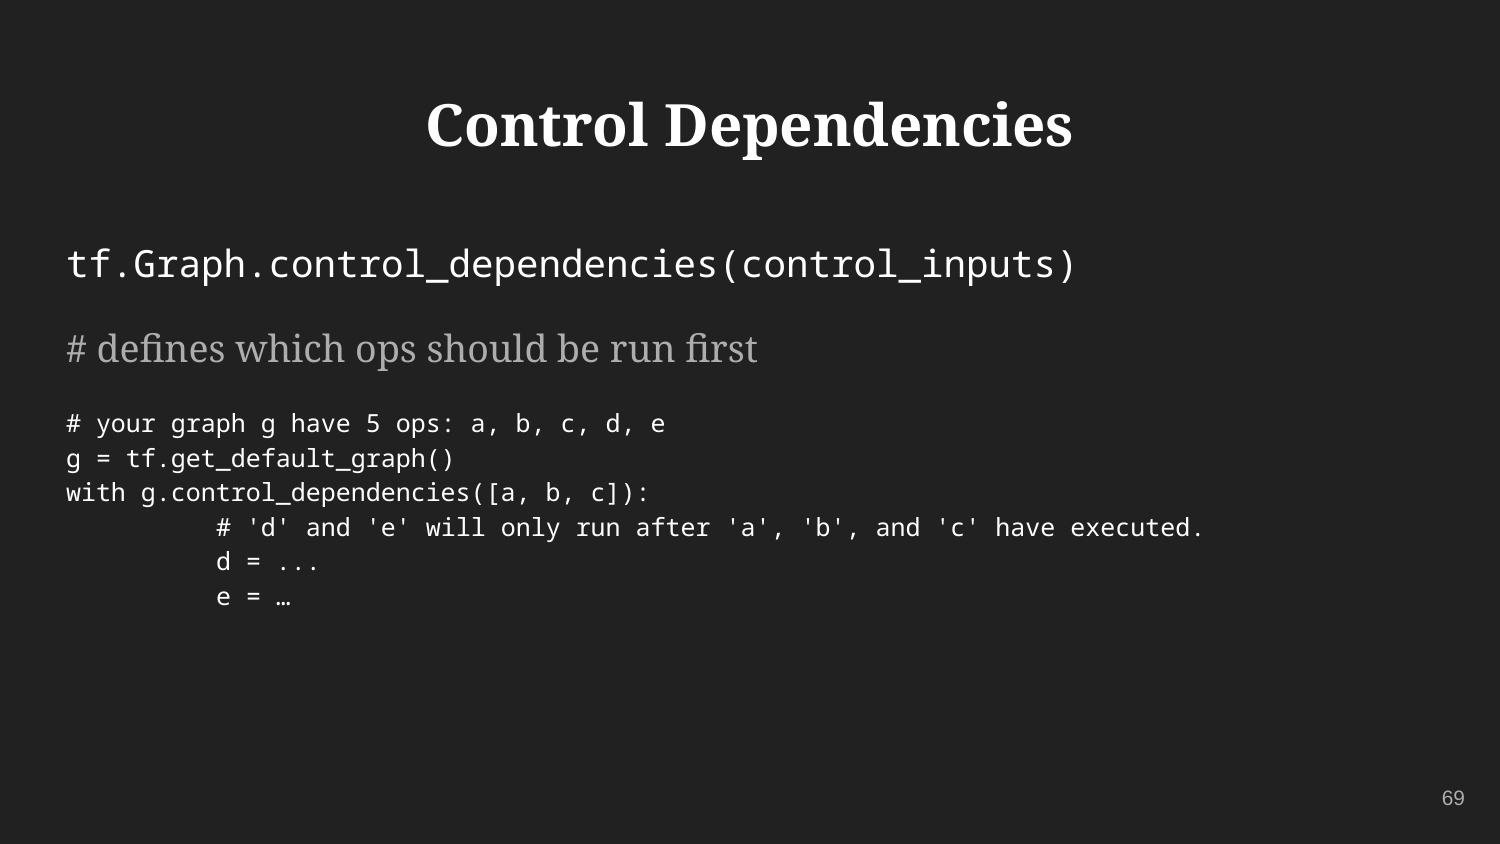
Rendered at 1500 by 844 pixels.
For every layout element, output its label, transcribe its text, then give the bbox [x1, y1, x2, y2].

slide_number ‹#› [1389, 764, 1480, 830]
list tf.Graph.control_dependencies(control_inputs) # defines which ops should be run first # your graph g have 5 ops: a, b, c, d, e g = tf.get_default_graph() with g.control_dependencies([a, b, c]): # 'd' and 'e' will only run after 'a', 'b', and 'c' have executed. d = ... e = … [51, 218, 1449, 794]
title Control Dependencies [51, 72, 1449, 167]
